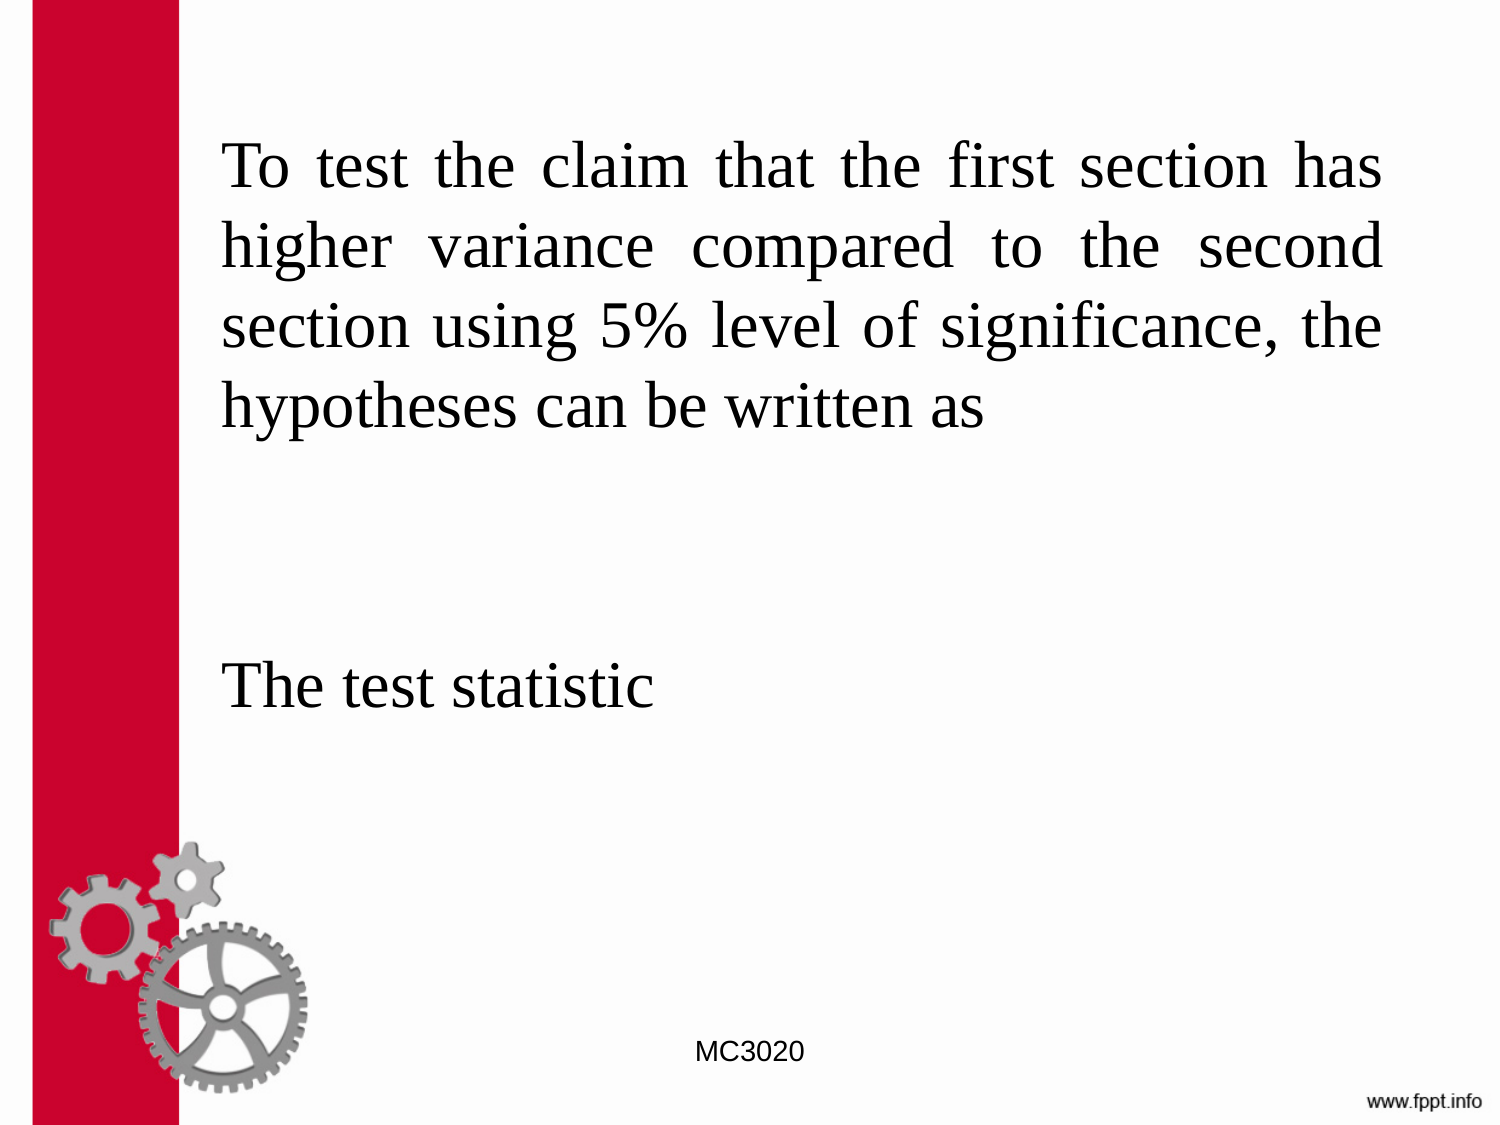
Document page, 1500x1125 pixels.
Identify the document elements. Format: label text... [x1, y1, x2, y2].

slide_number [1074, 1024, 1425, 1103]
picture [0, 0, 1500, 1125]
slide_number [75, 1024, 425, 1103]
footer MC3020 [512, 1024, 988, 1103]
